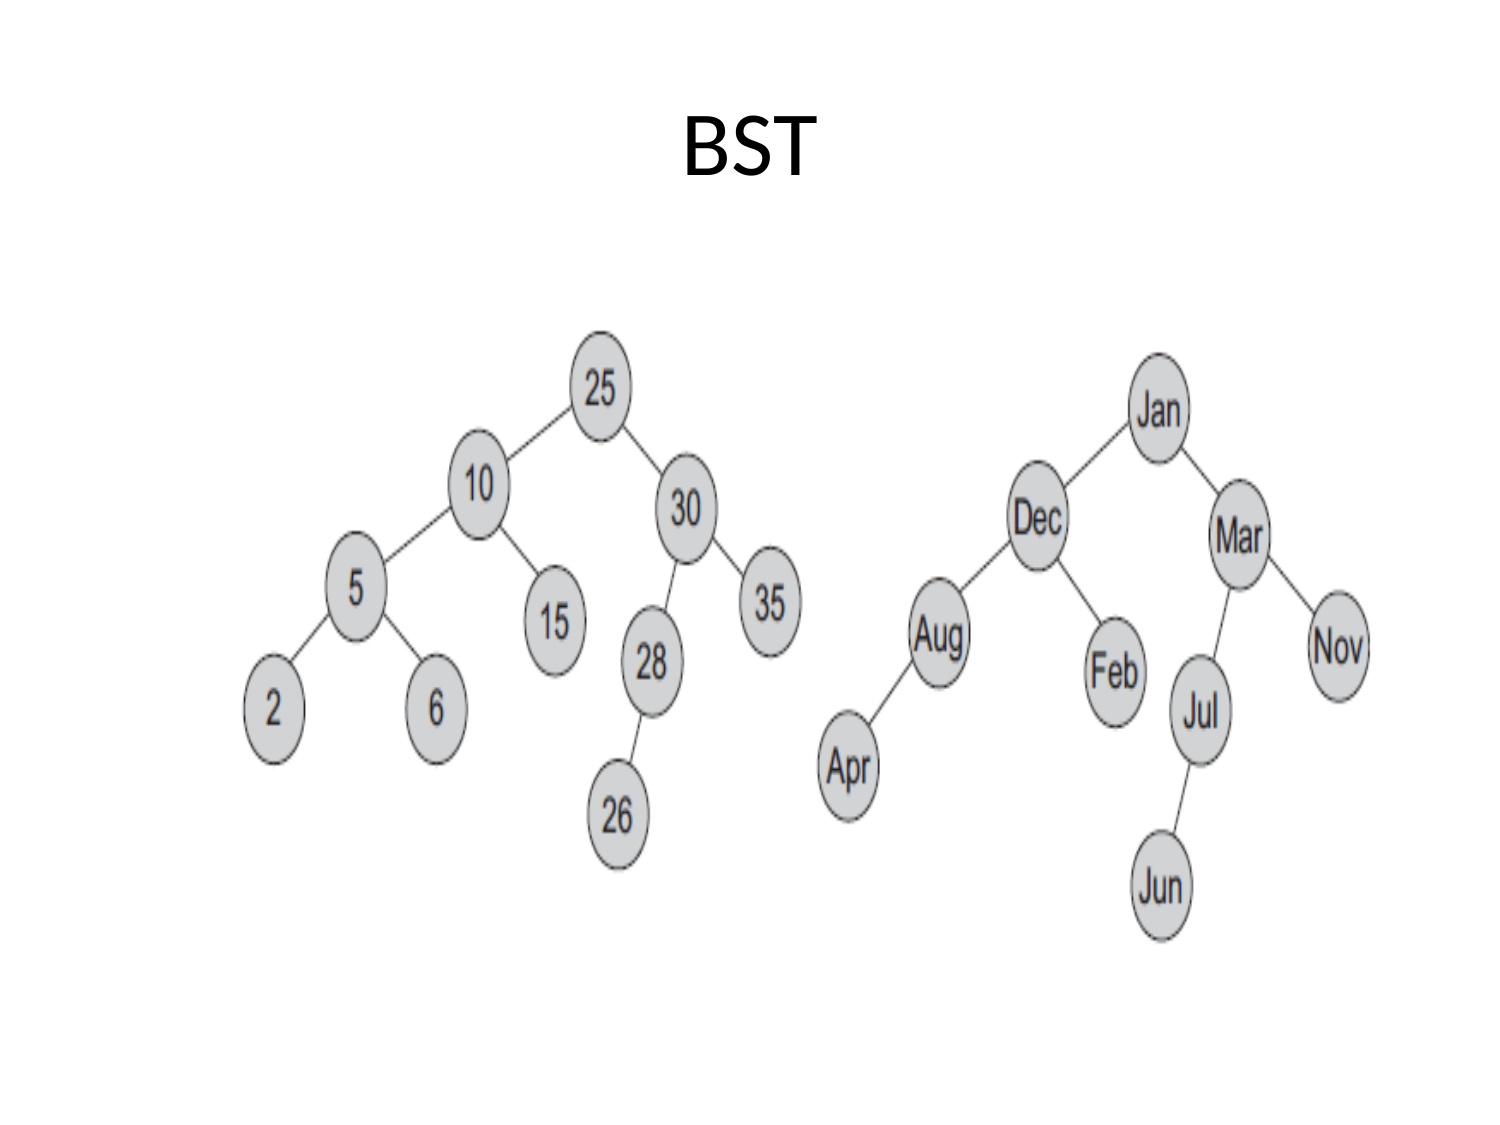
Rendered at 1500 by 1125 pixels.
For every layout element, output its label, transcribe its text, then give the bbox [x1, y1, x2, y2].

picture [184, 237, 1426, 976]
title BST [75, 45, 1425, 233]
